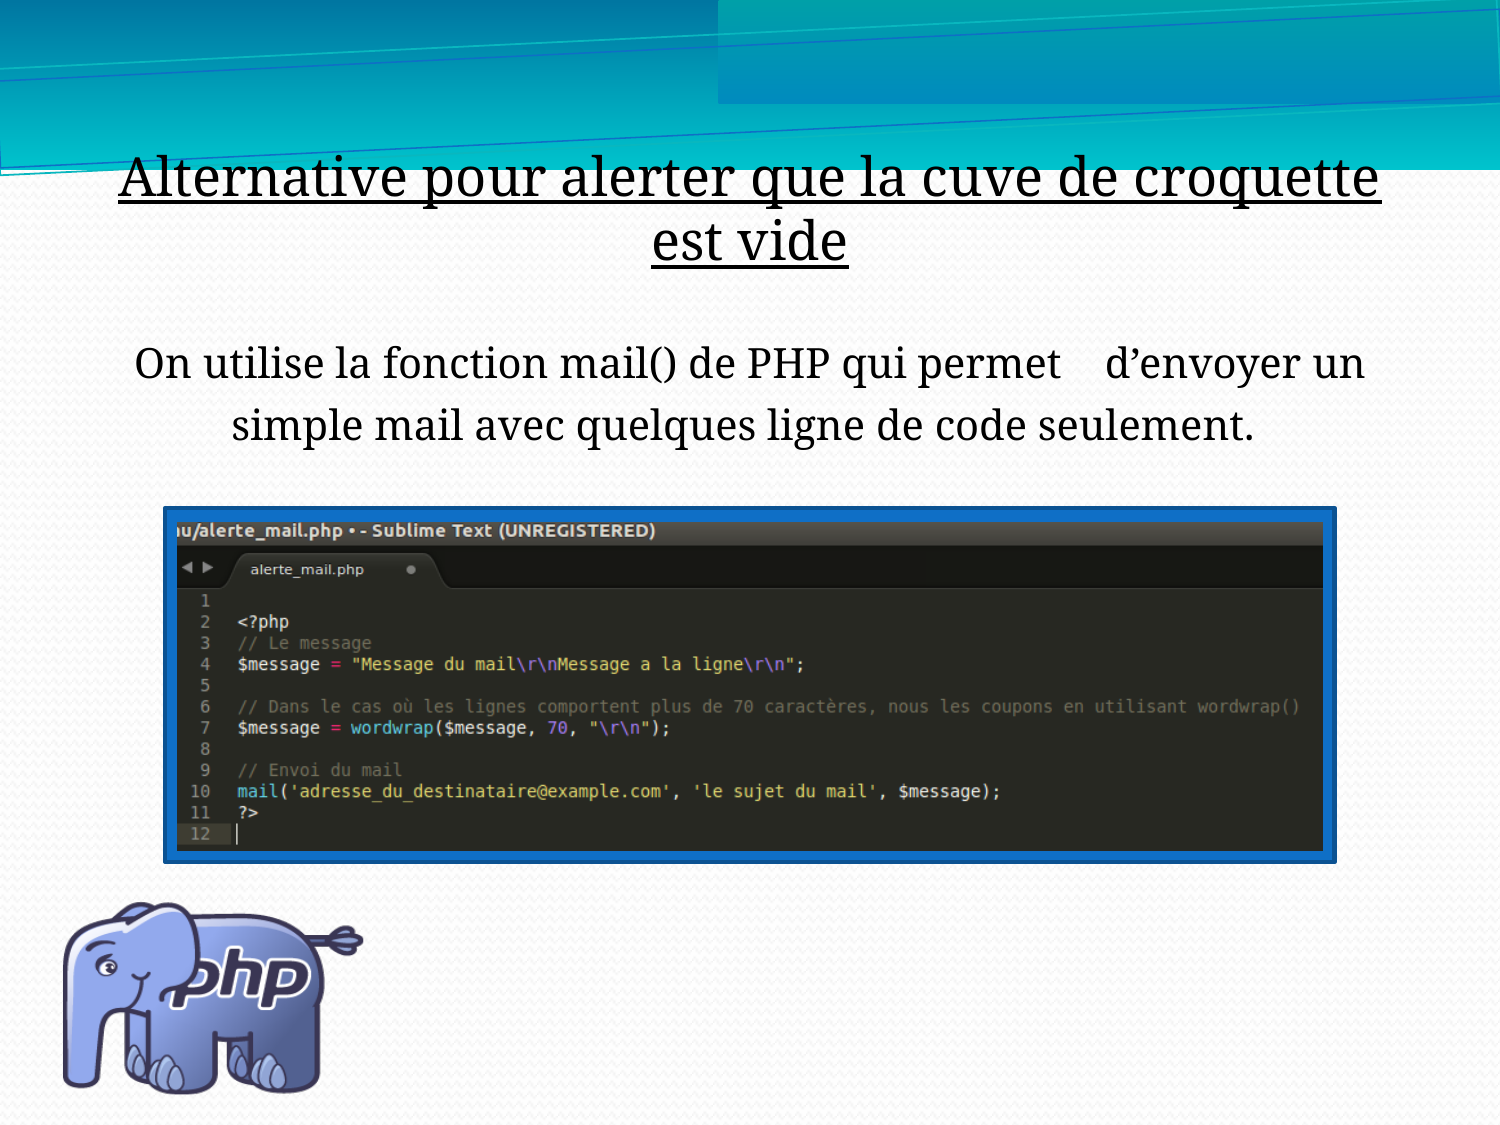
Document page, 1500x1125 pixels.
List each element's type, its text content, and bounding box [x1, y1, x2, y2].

picture [1, 169, 75, 174]
picture [0, 169, 1500, 1125]
text_box [165, 507, 1335, 863]
text_box Alternative pour alerter que la cuve de croquette est vide On utilise la fonction mail() de PHP qui permet d’envoyer un simple mail avec quelques ligne de code seulement. [75, 134, 1425, 855]
picture [176, 522, 1323, 851]
